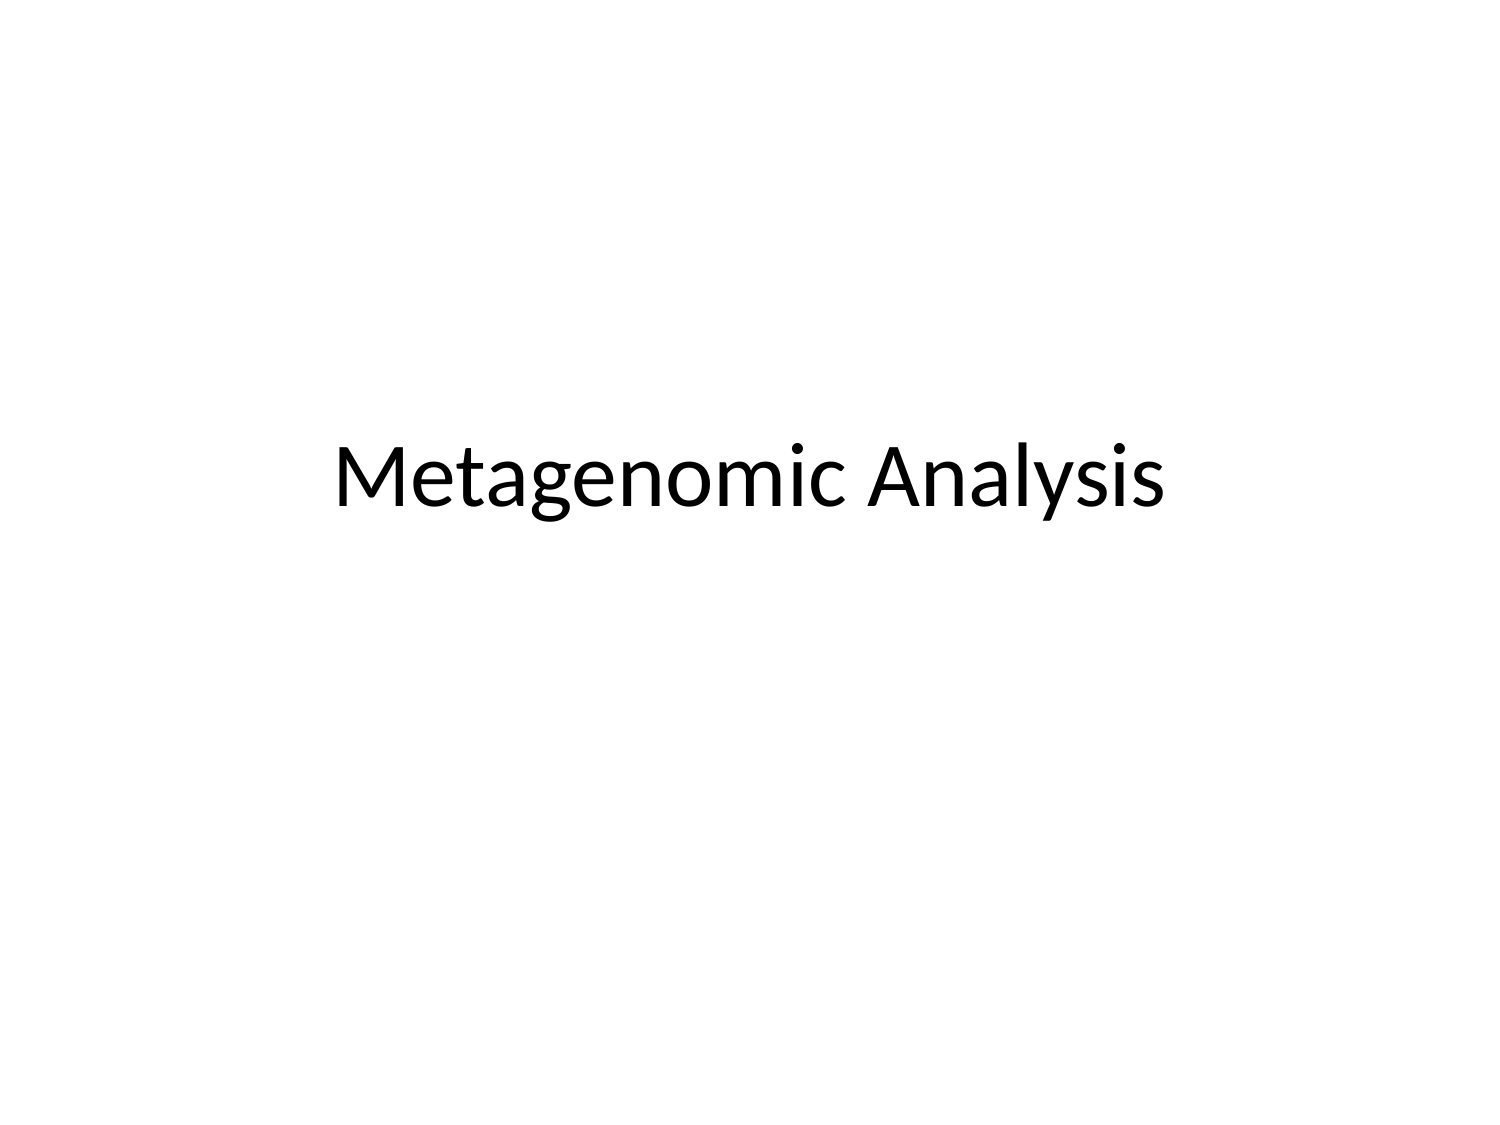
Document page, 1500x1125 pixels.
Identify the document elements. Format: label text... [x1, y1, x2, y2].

title Metagenomic Analysis [112, 349, 1388, 591]
